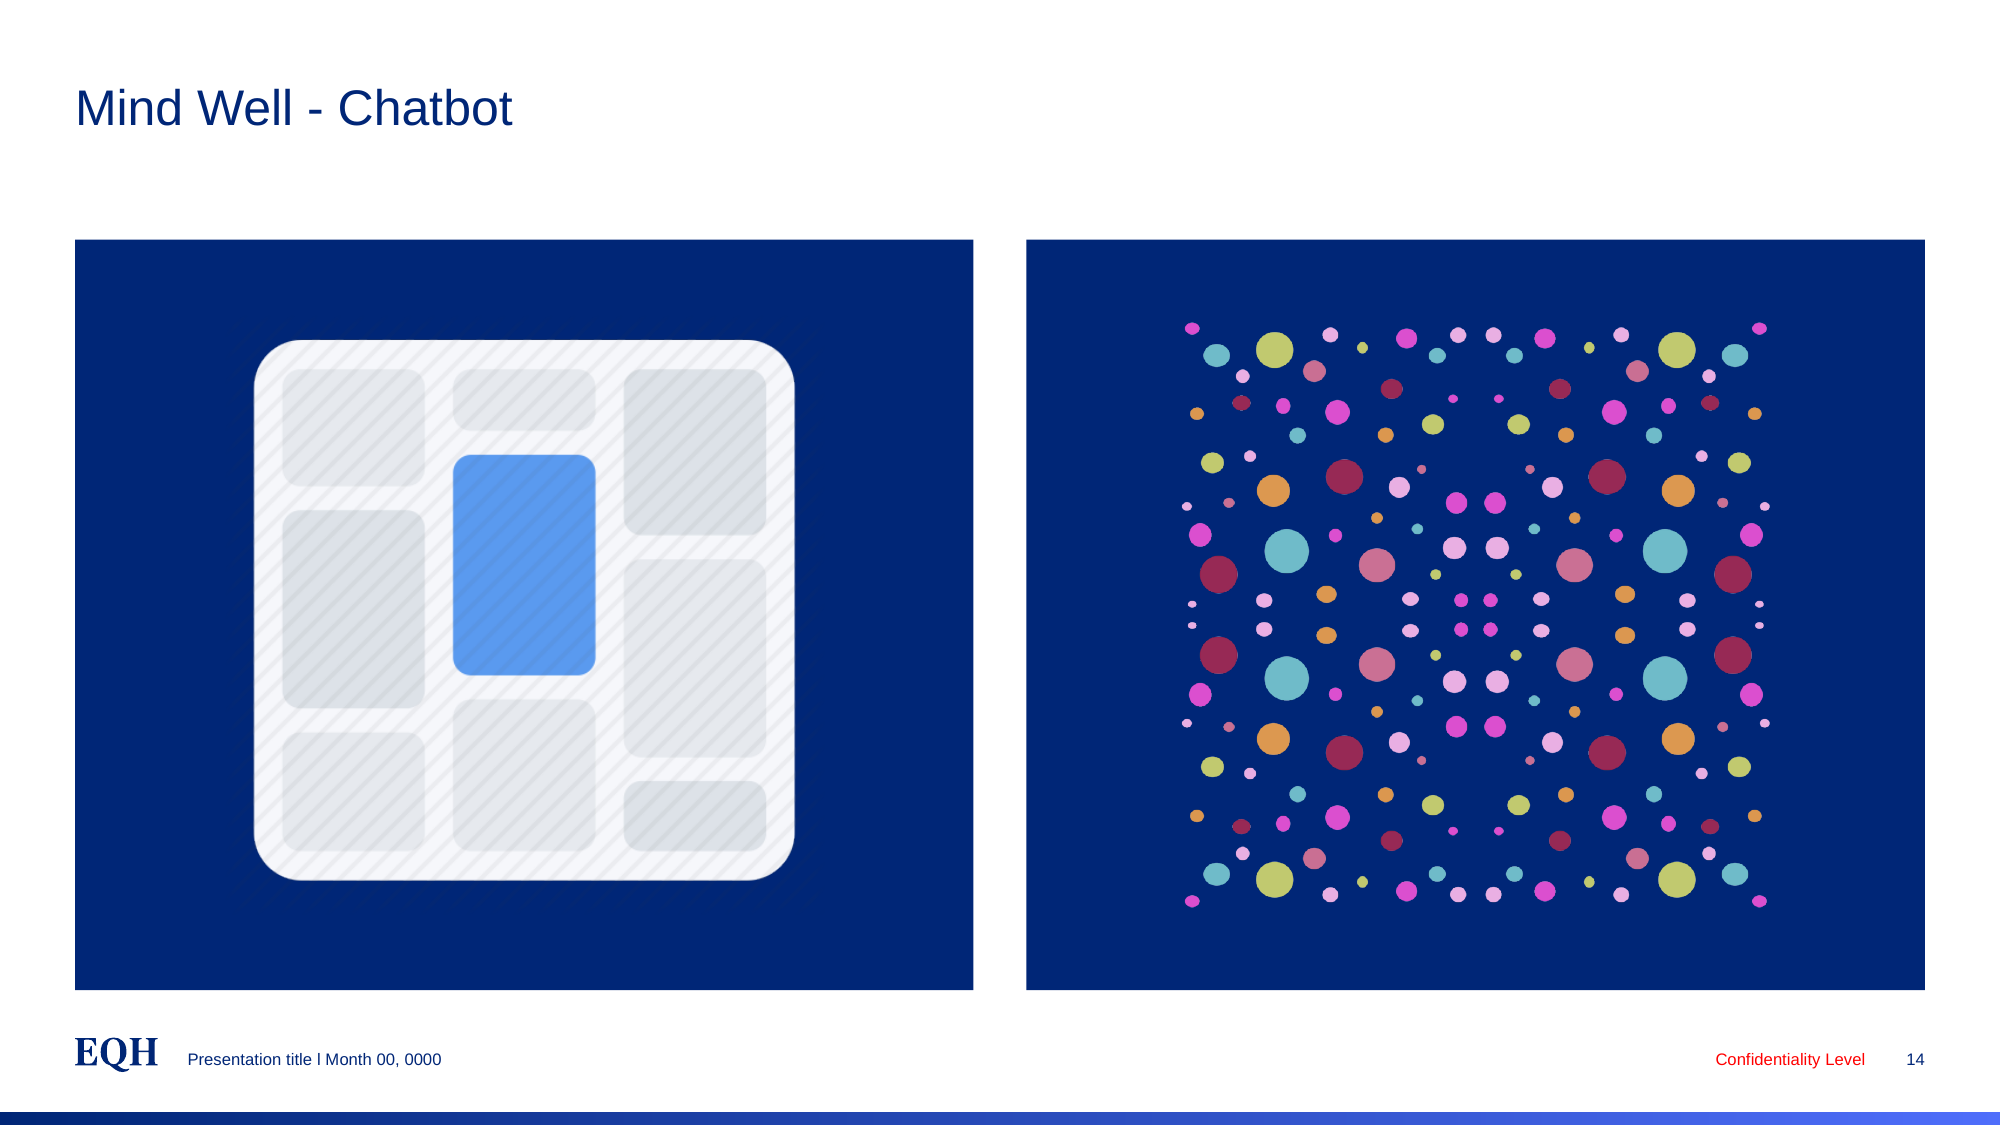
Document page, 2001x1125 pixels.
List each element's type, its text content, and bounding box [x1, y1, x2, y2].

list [1175, 314, 1777, 916]
text_box [1026, 239, 1925, 991]
slide_number 14 [1865, 1034, 1925, 1069]
footer Confidentiality Level [1502, 1034, 1865, 1069]
title Mind Well - Chatbot [75, 75, 1449, 196]
slide_number Presentation title l Month 00, 0000 [187, 1034, 974, 1069]
text_box [75, 239, 974, 991]
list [223, 314, 825, 916]
